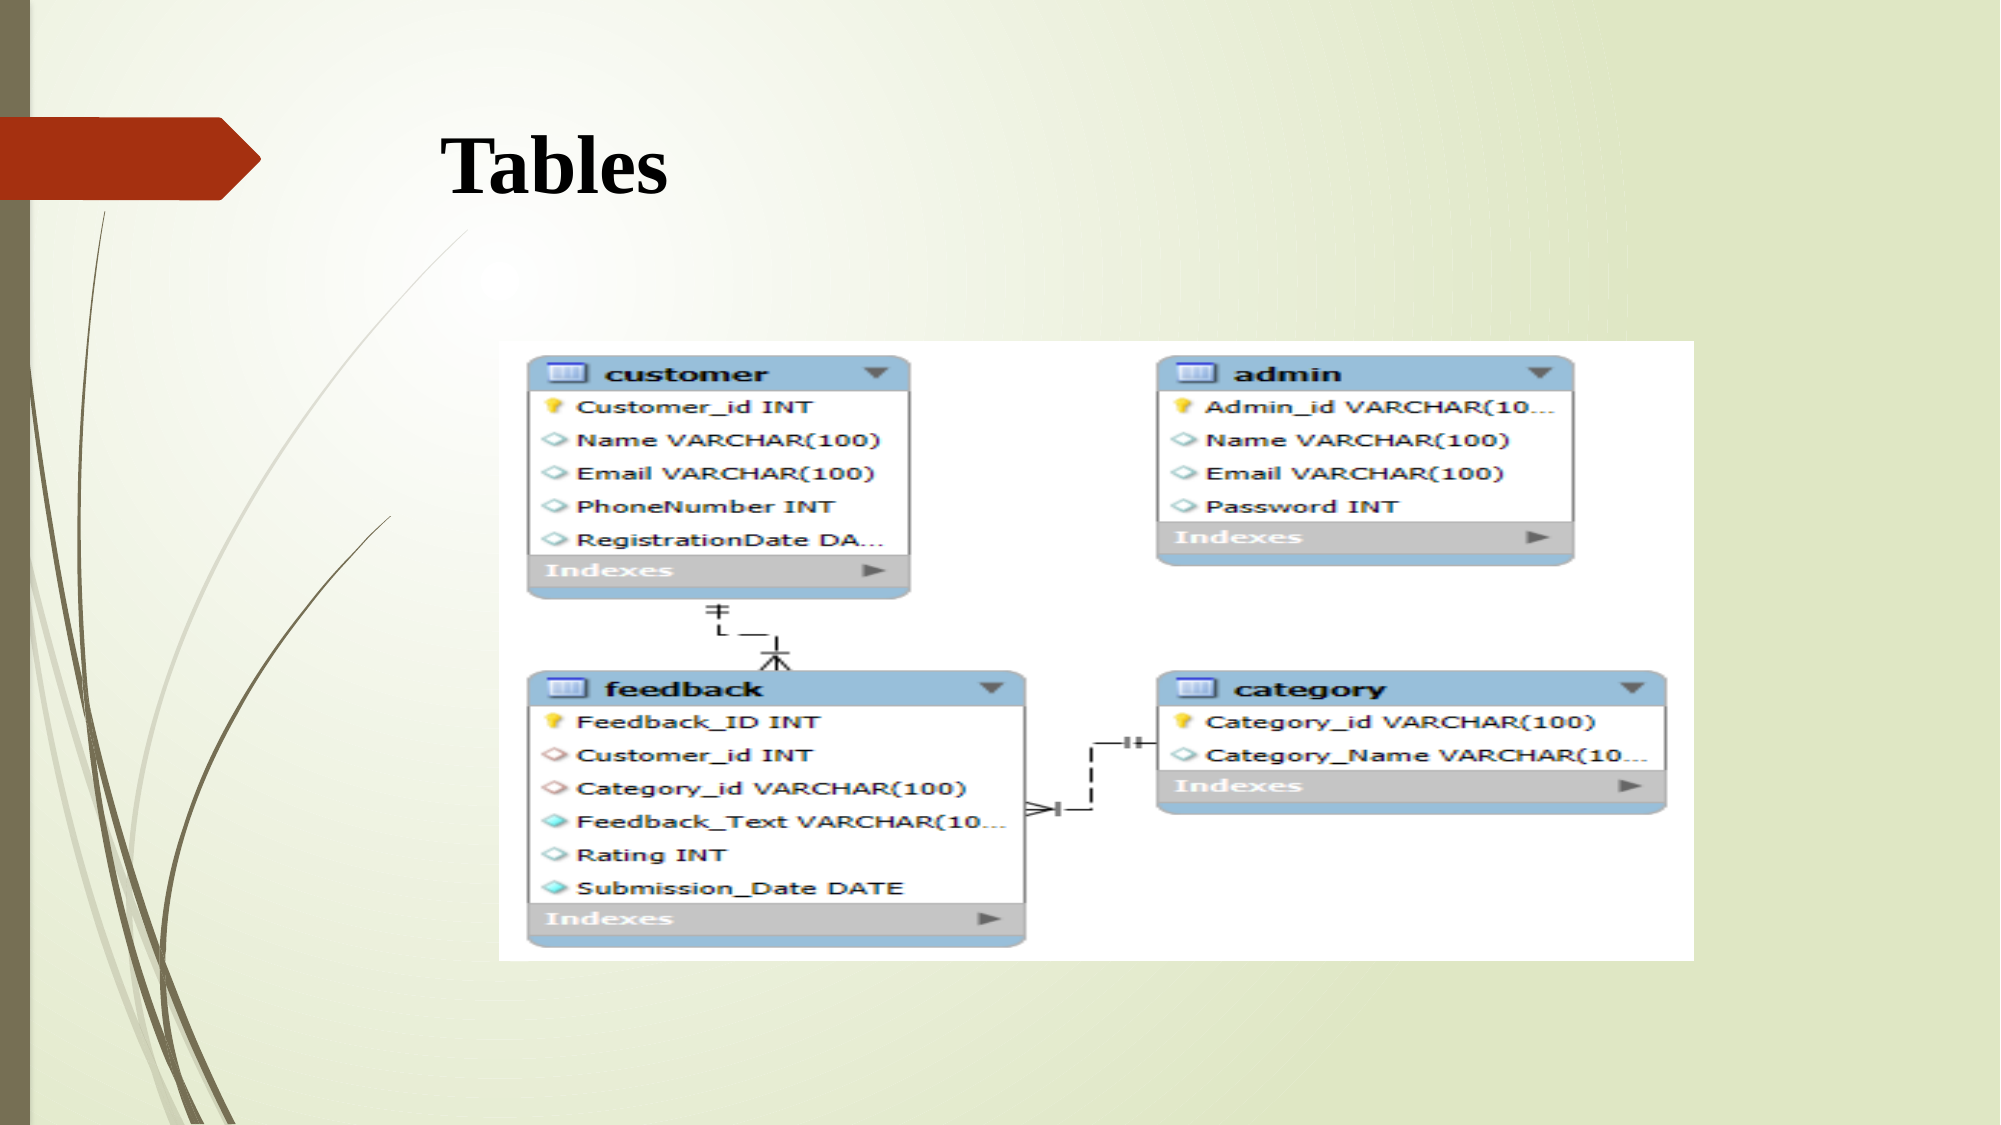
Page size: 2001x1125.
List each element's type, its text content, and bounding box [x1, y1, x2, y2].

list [499, 341, 1695, 962]
title Tables [425, 102, 1888, 313]
